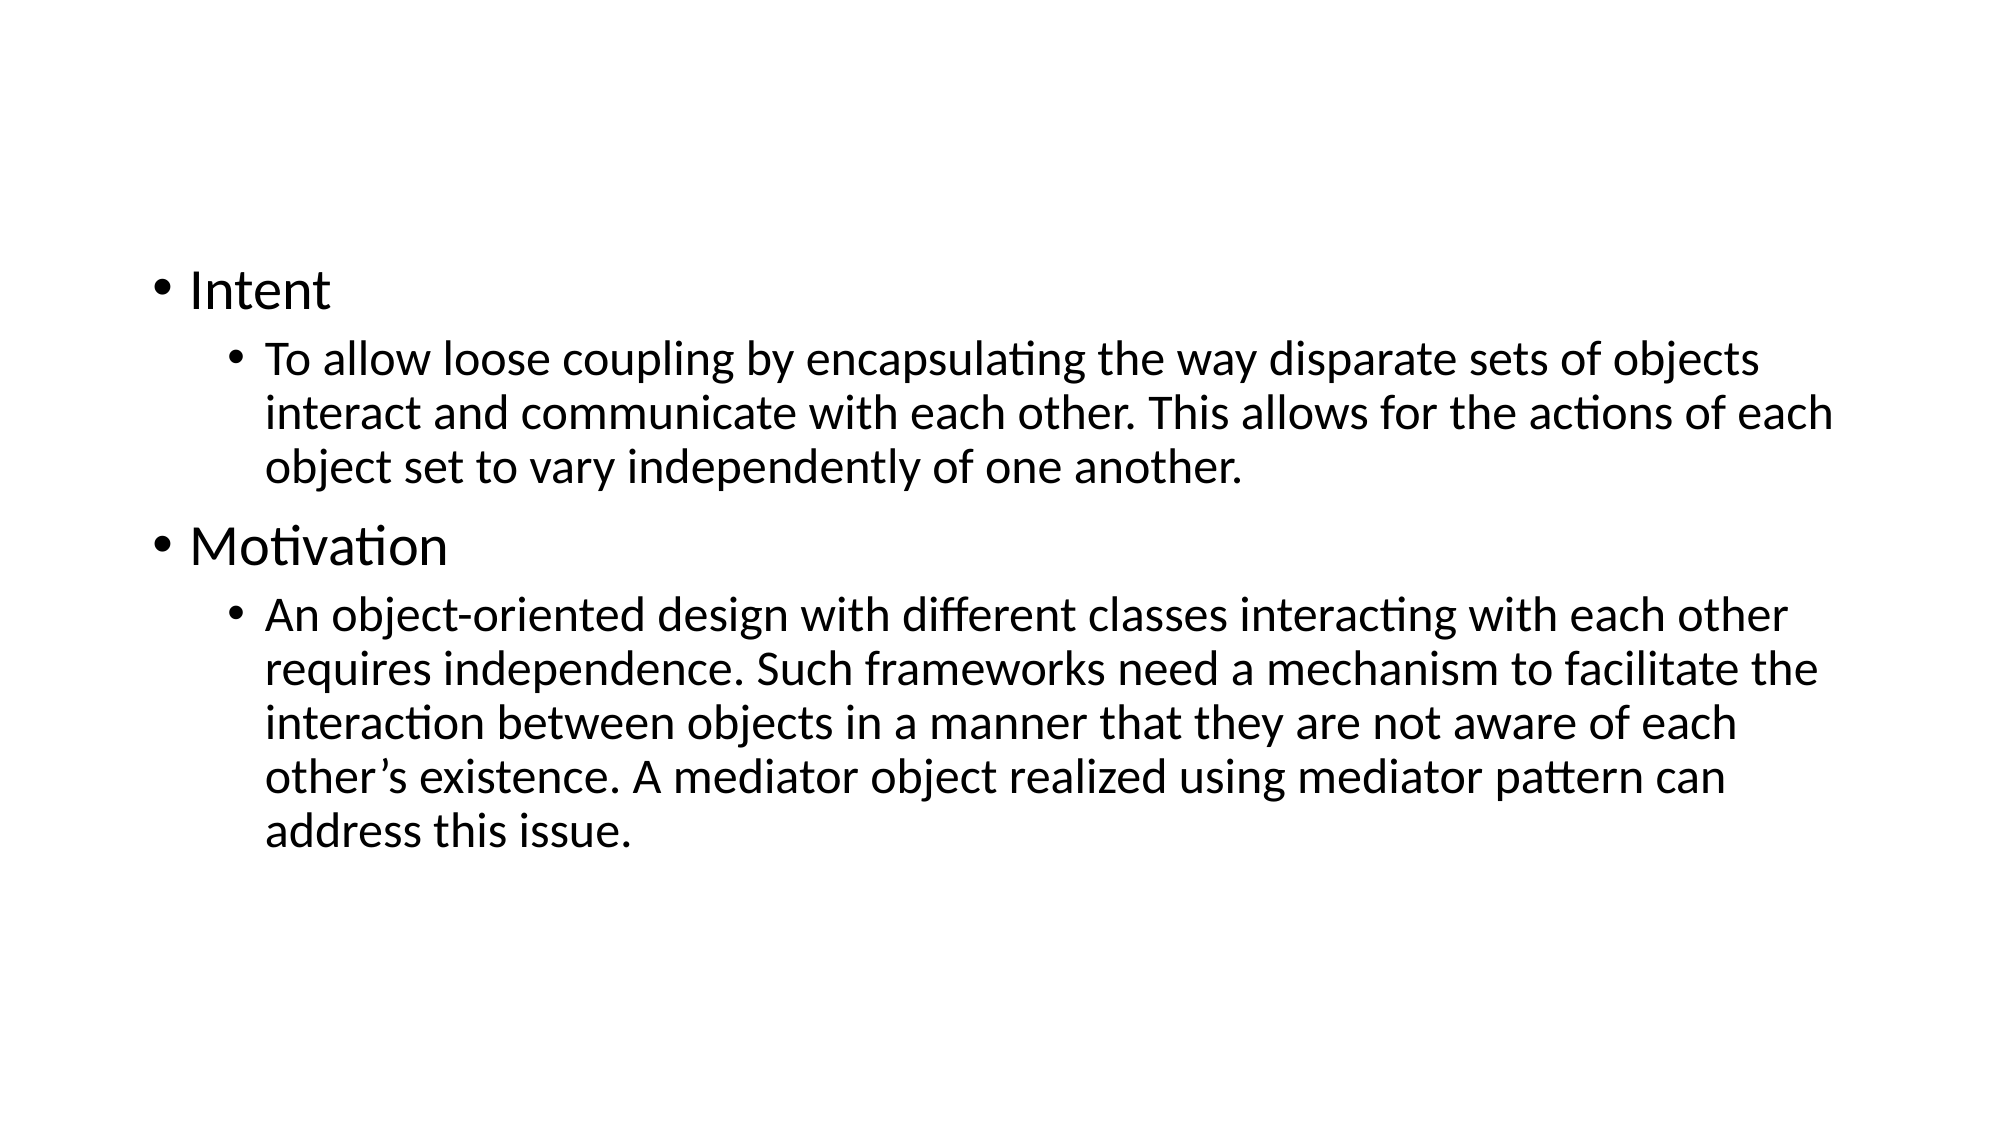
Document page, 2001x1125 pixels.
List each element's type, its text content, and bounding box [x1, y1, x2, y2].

list Intent To allow loose coupling by encapsulating the way disparate sets of objects interact and communicate with each other. This allows for the actions of each object set to vary independently of one another. Motivation An object-oriented design with different classes interacting with each other requires independence. Such frameworks need a mechanism to facilitate the interaction between objects in a manner that they are not aware of each other’s existence. A mediator object realized using mediator pattern can address this issue. [137, 251, 1863, 966]
